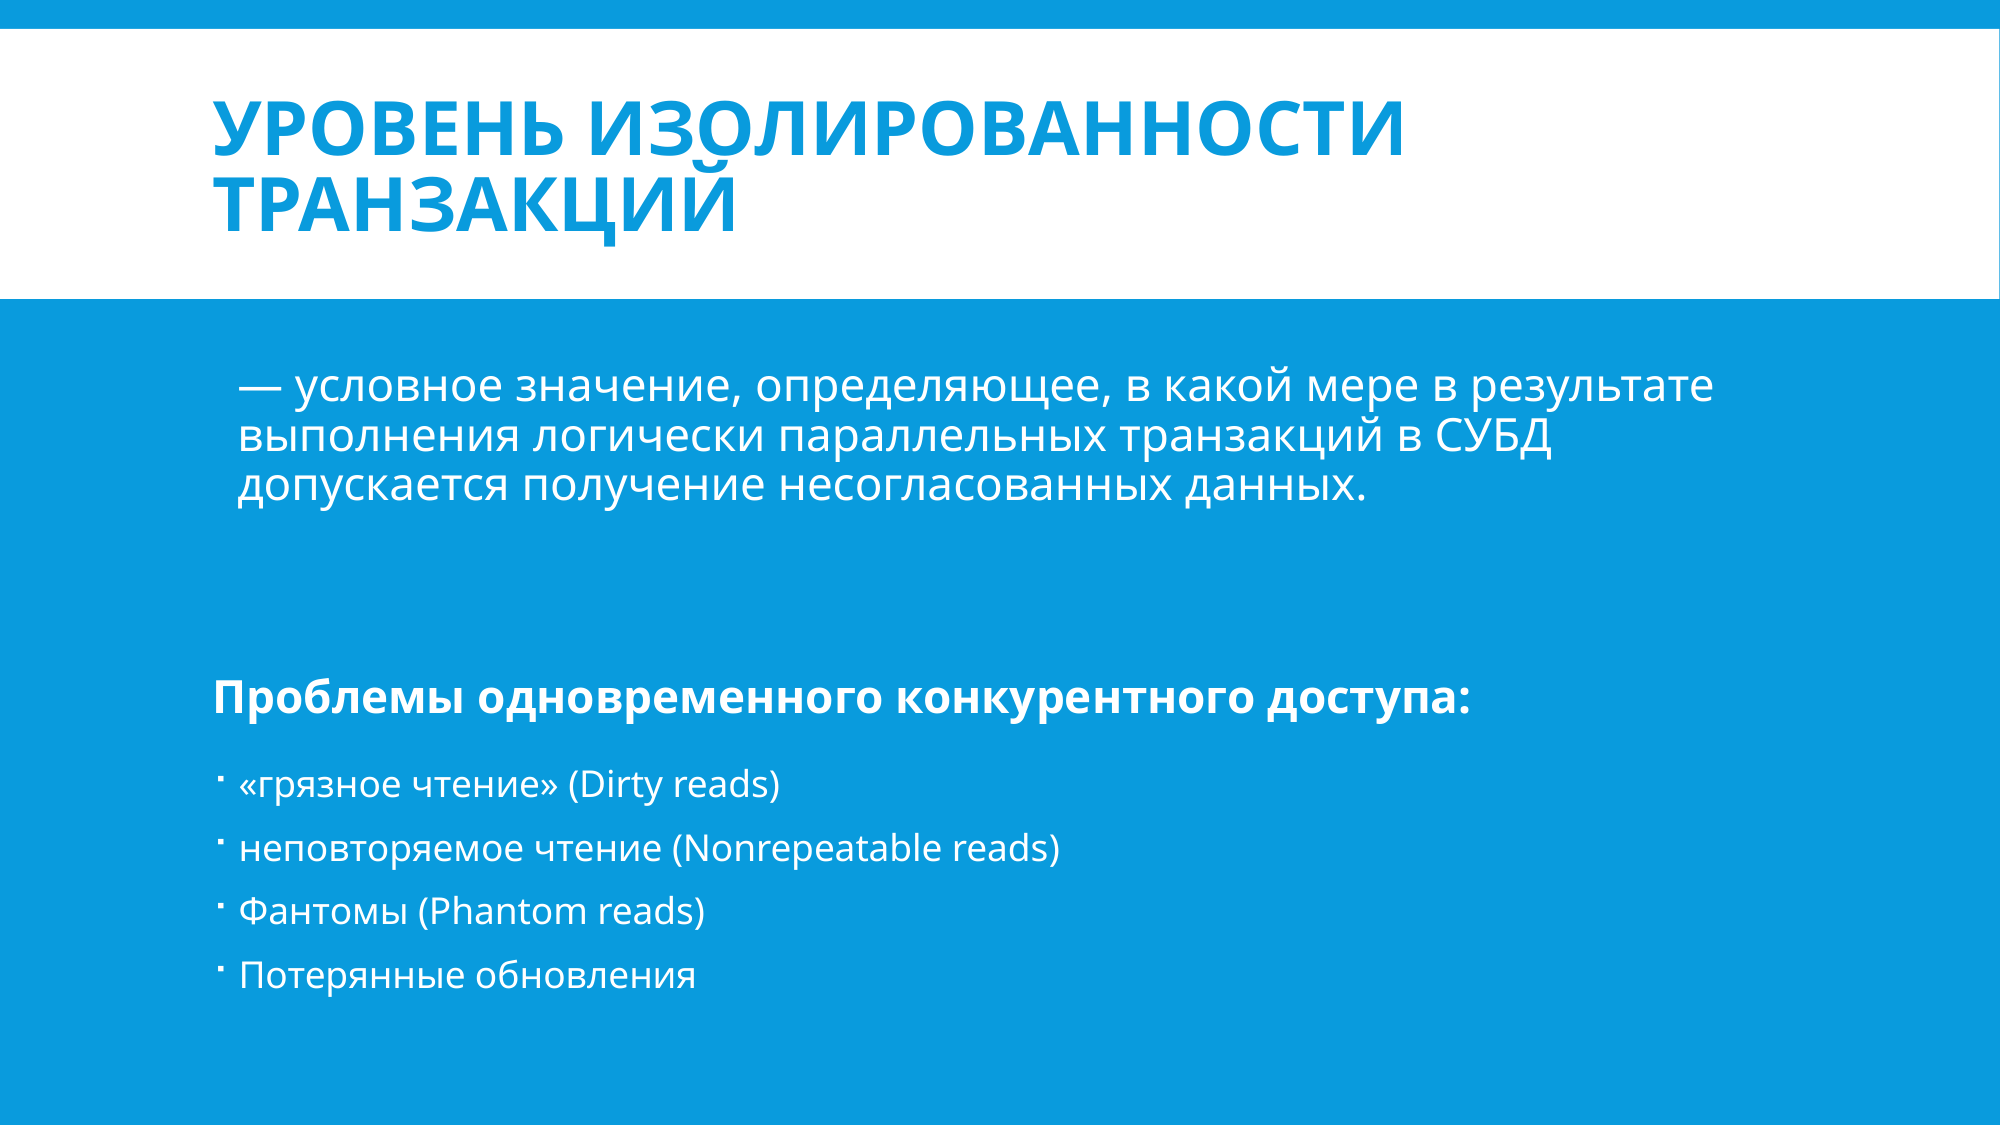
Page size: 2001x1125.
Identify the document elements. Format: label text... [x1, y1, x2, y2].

list Проблемы одновременного конкурентного доступа: [197, 666, 1803, 739]
text_box «грязное чтение» (Dirty reads) неповторяемое чтение (Nonrepeatable reads) Фантомы (Phantom reads) Потерянные обновления [197, 758, 1803, 1006]
text_box — условное значение, определяющее, в какой мере в результате выполнения логически параллельных транзакций в СУБД допускается получение несогласованных данных. [222, 354, 1828, 574]
title Уровень изолированности транзакций [197, 46, 1803, 295]
